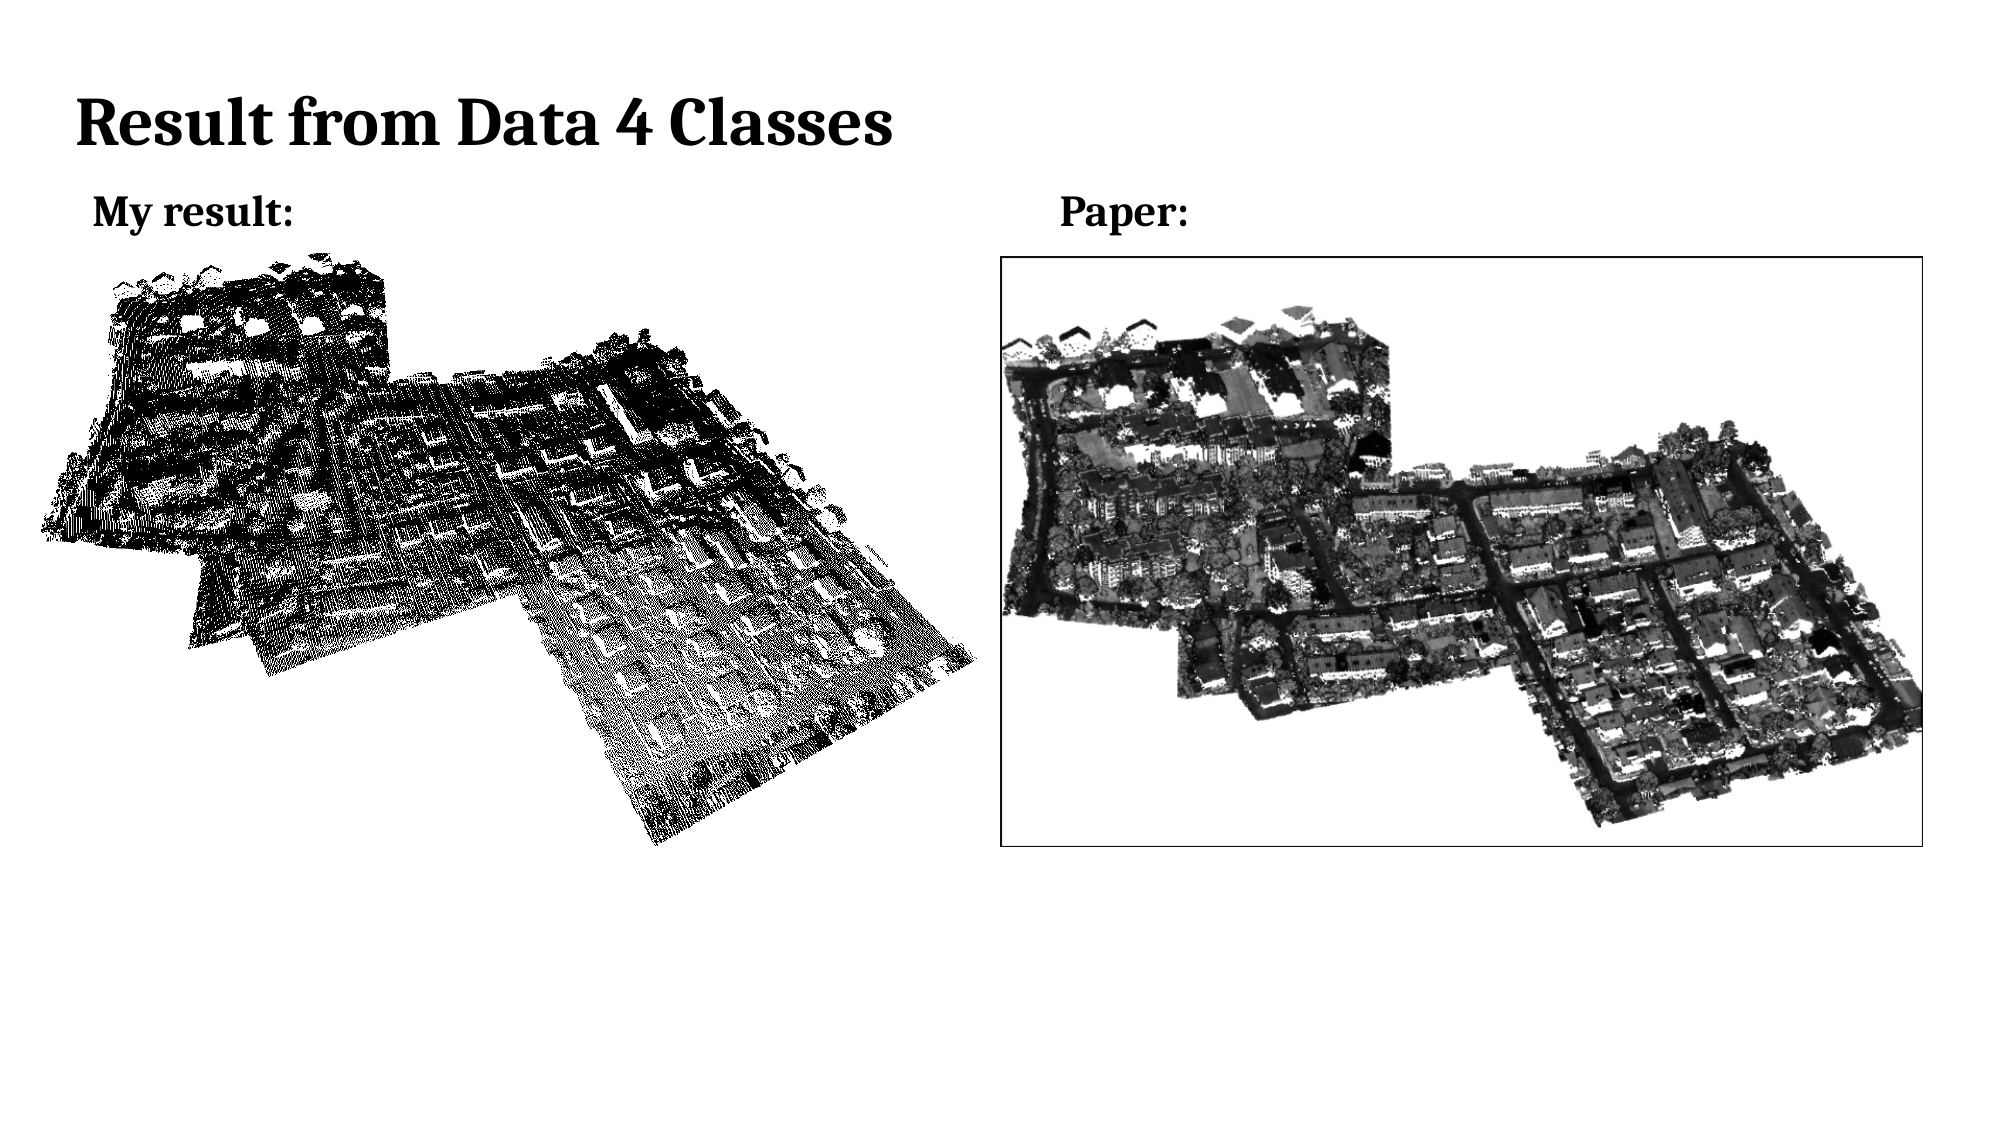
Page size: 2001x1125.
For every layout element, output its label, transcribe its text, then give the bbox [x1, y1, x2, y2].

picture [999, 256, 1924, 847]
text_box My result: [77, 174, 403, 240]
text_box Paper: [1045, 174, 1370, 243]
picture [32, 240, 985, 863]
text_box Result from Data 4 Classes [75, 0, 1584, 160]
